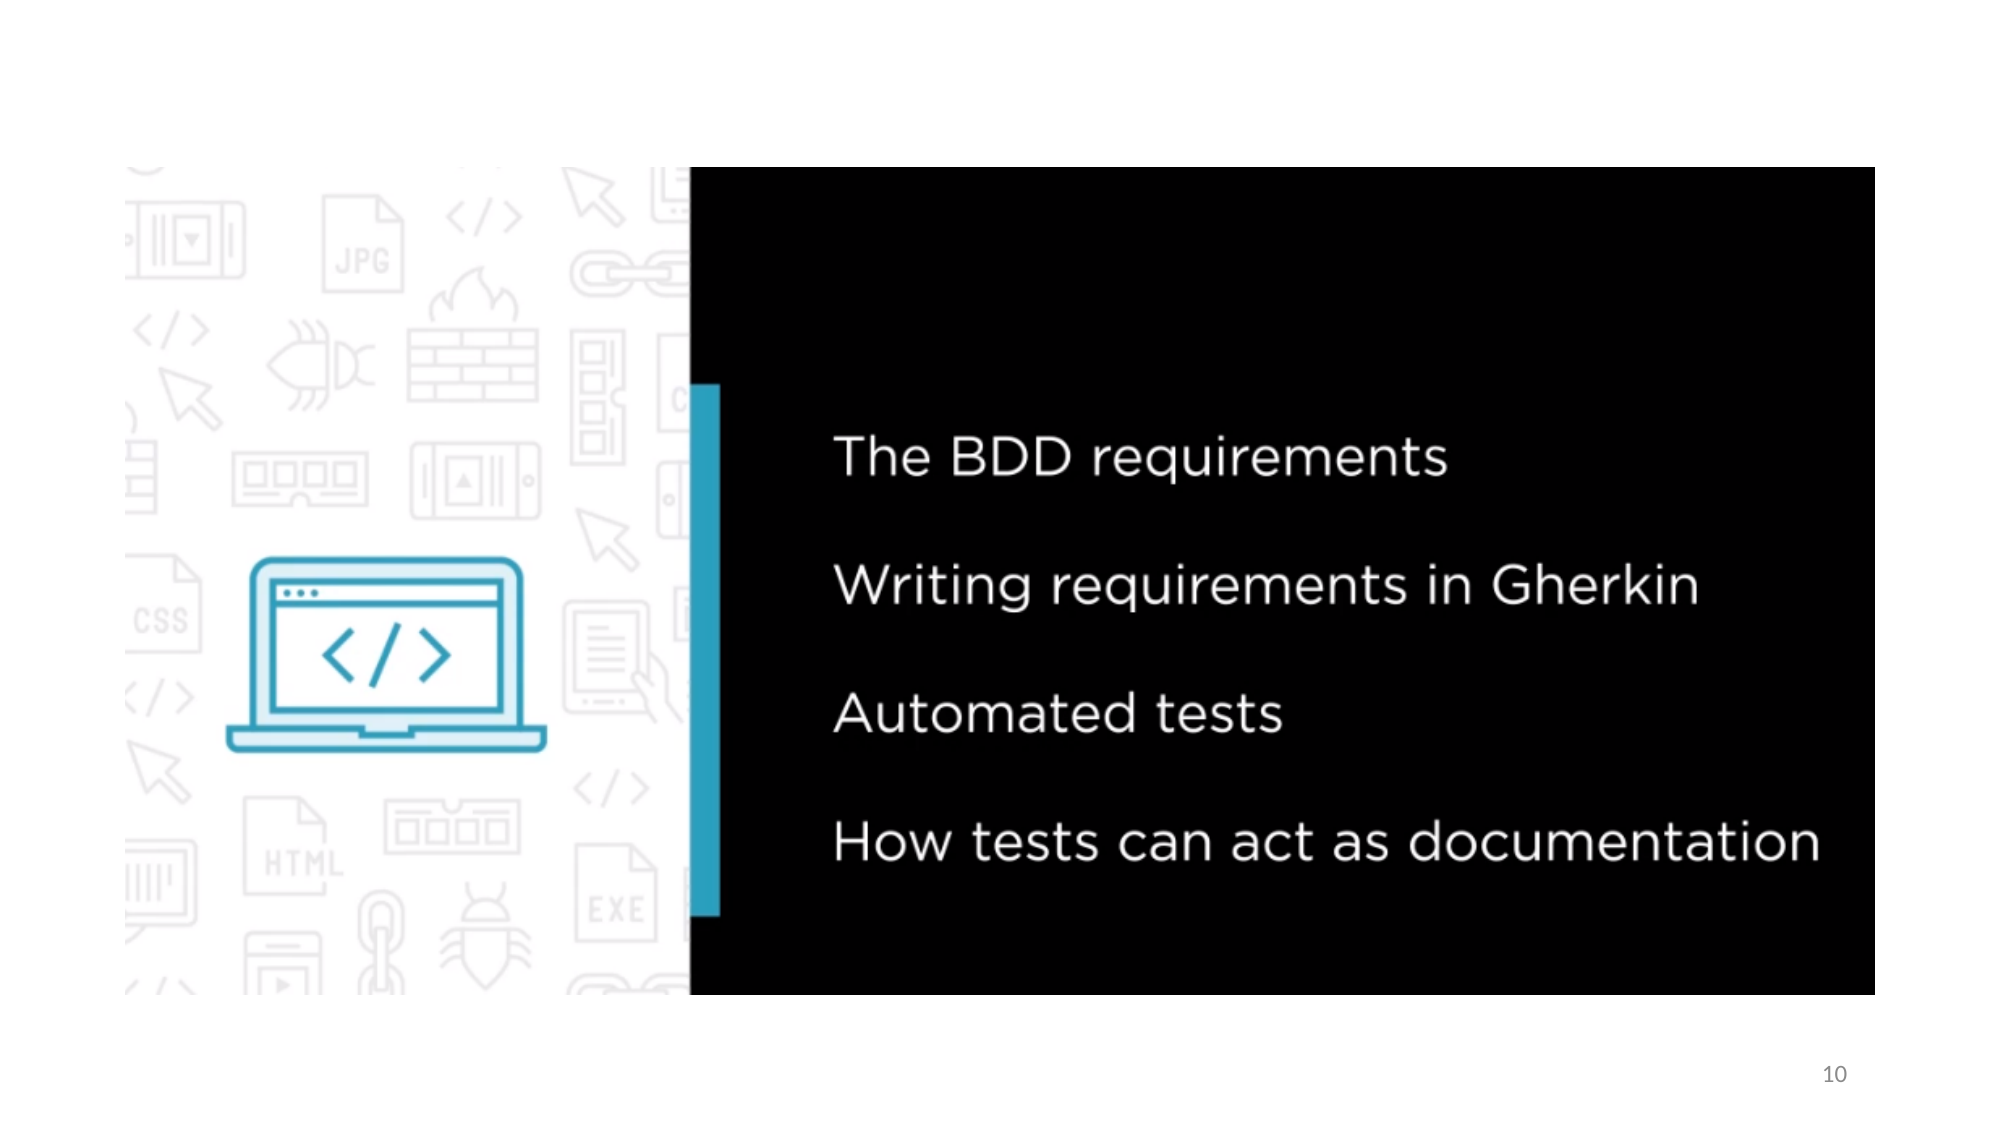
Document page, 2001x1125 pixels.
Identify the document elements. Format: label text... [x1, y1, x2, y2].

slide_number 10 [1412, 1042, 1863, 1103]
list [125, 167, 1875, 995]
